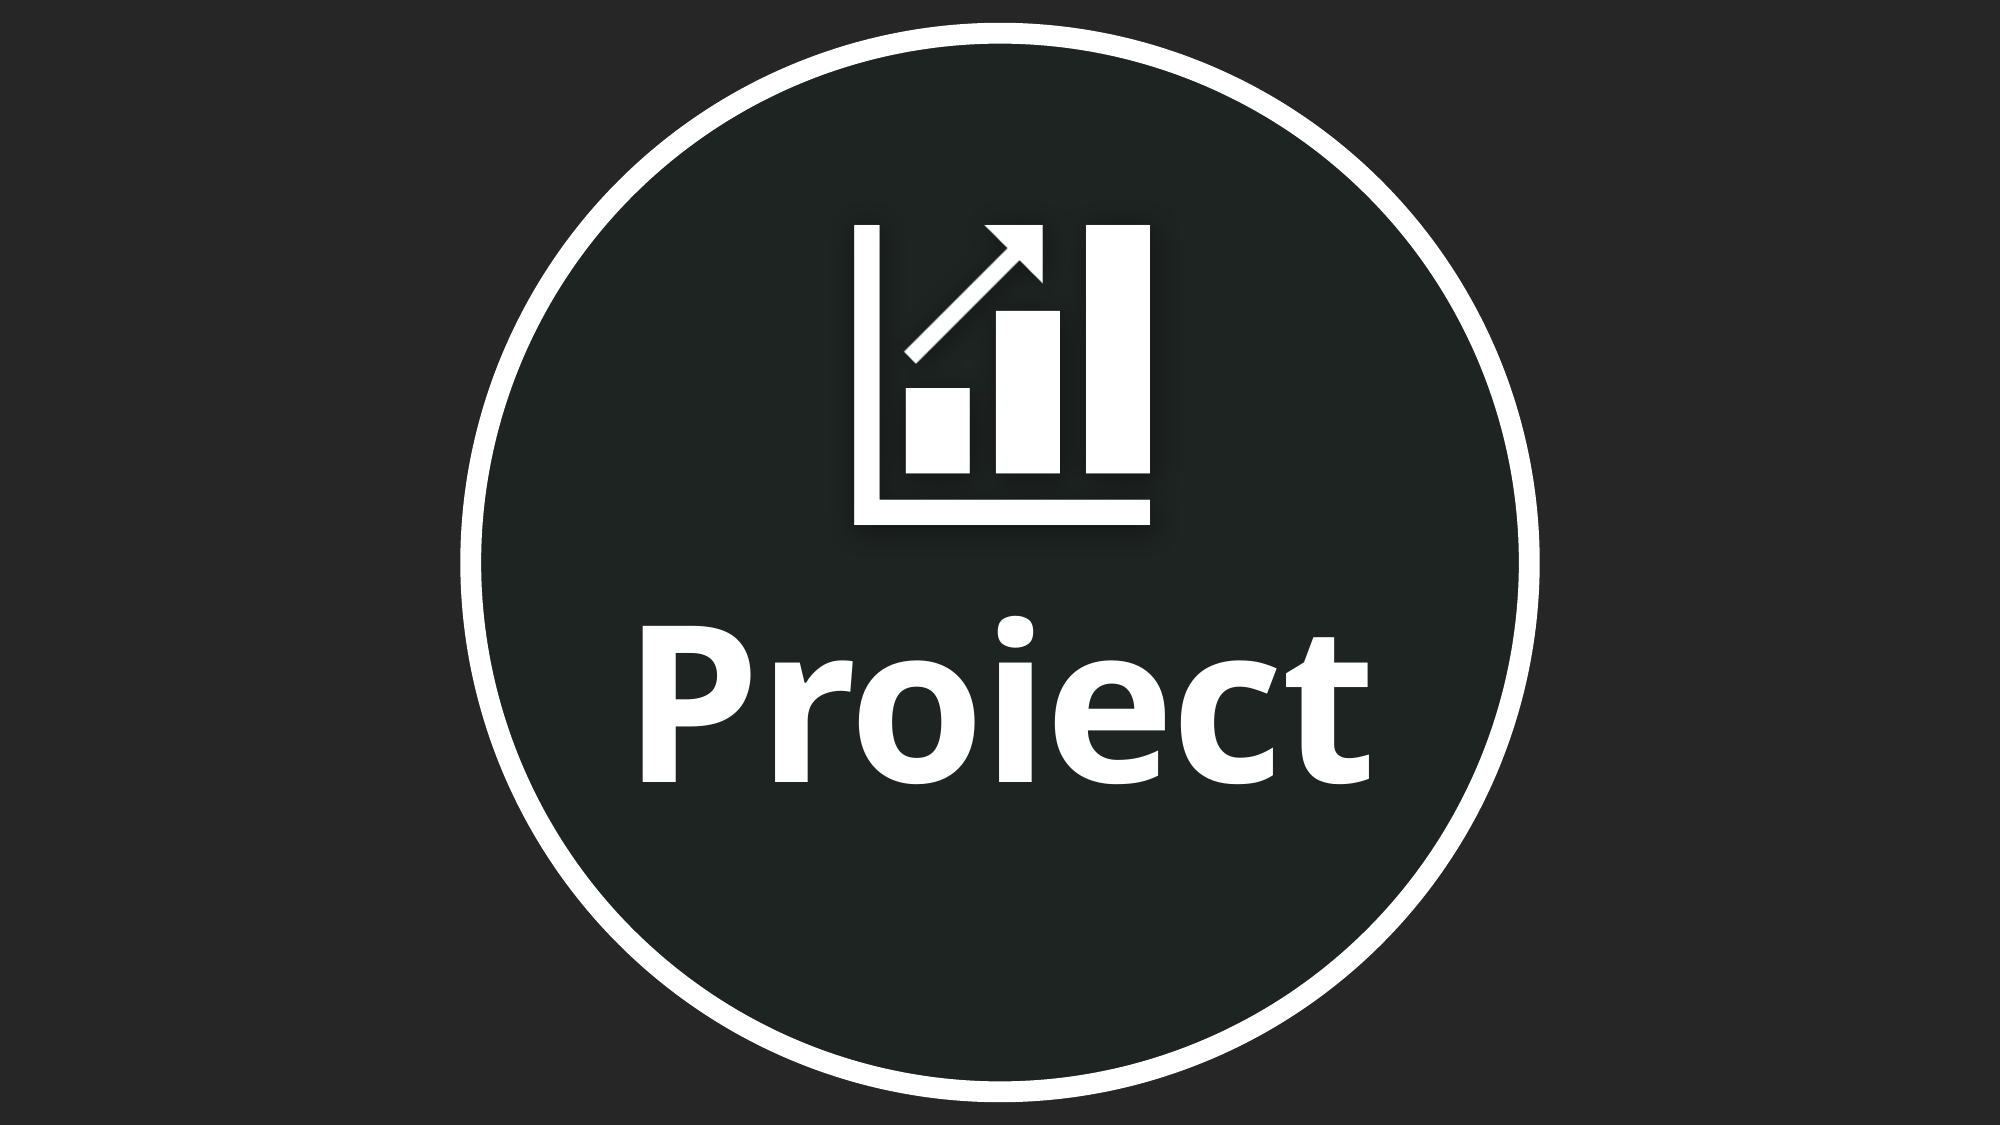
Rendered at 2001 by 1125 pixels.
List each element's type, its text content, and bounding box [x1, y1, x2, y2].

text_box [469, 32, 1531, 681]
picture [794, 169, 1206, 581]
text_box [544, 834, 1456, 1093]
text_box Proiect [483, 556, 1517, 834]
